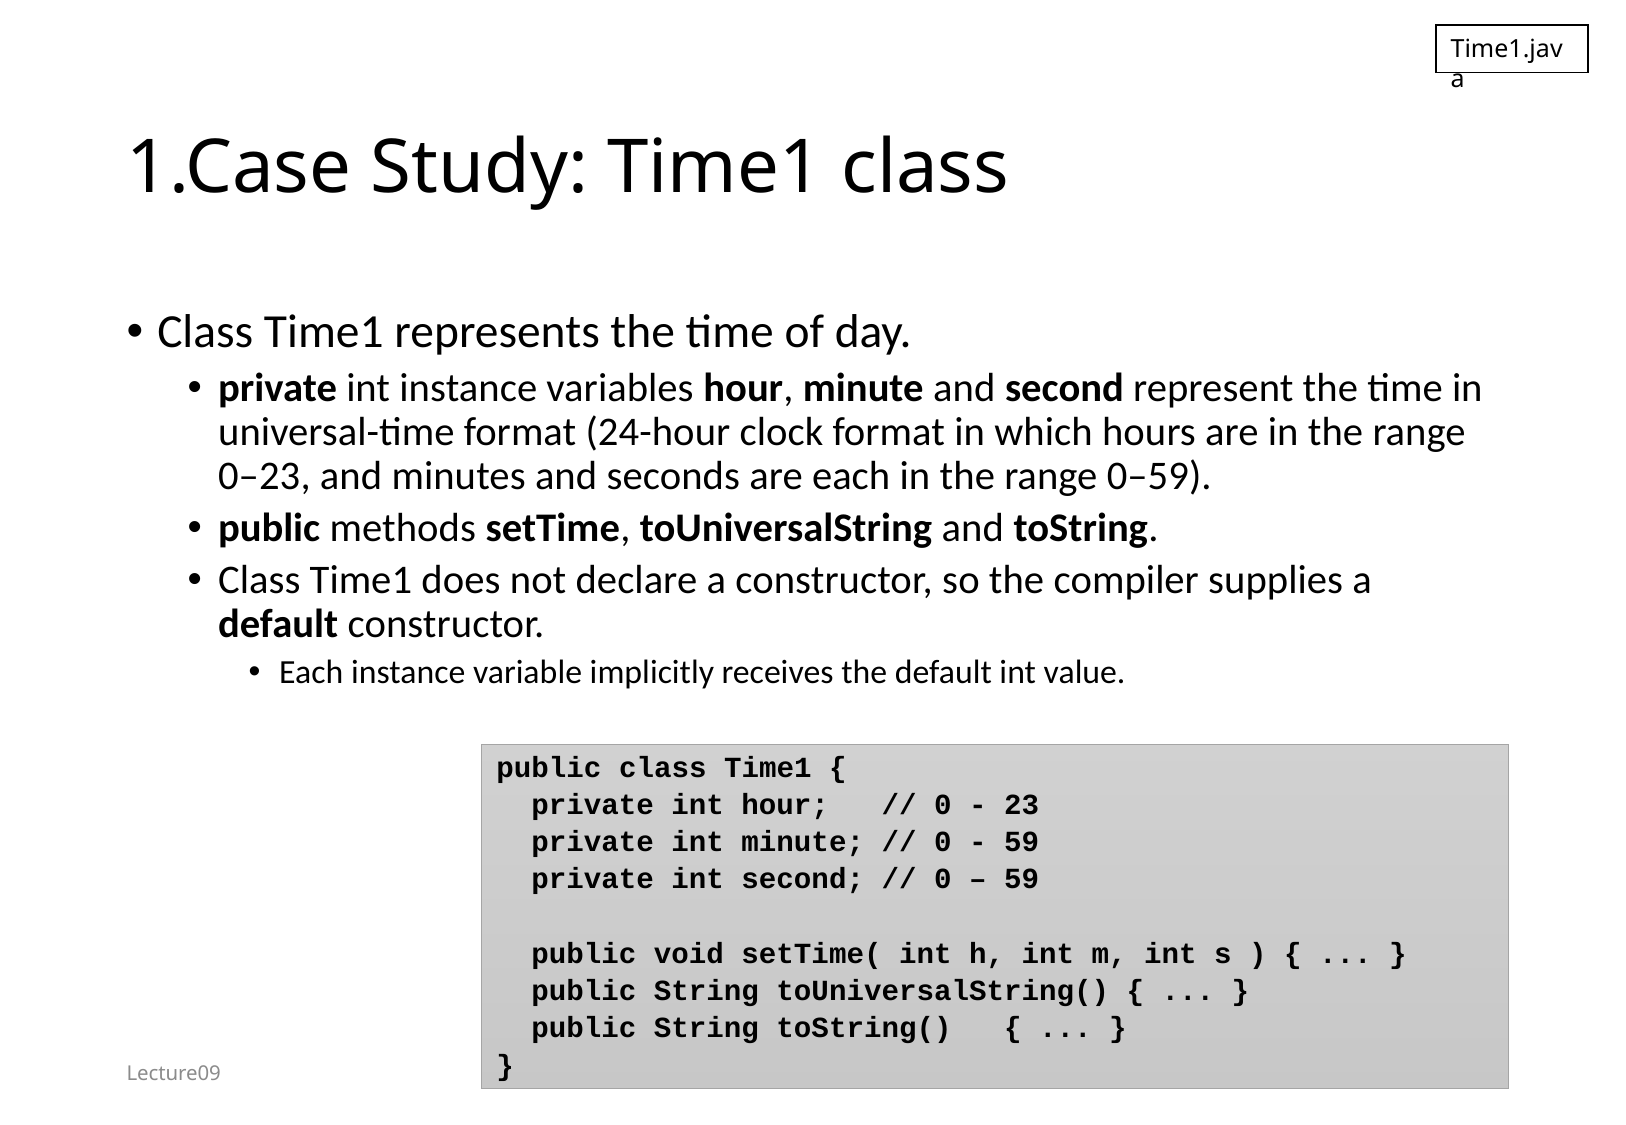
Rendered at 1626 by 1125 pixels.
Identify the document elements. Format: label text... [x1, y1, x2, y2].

slide_number 3 [1147, 1042, 1514, 1103]
text_box Time1.java [1435, 24, 1588, 73]
title 1.Case Study: Time1 class [111, 59, 1514, 278]
text_box public class Time1 { private int hour; // 0 - 23 private int minute; // 0 - 59 private int second; // 0 – 59 public void setTime( int h, int m, int s ) { ... } public String toUniversalString() { ... } public String toString() { ... } } [481, 744, 1509, 1089]
slide_number Lecture09 [111, 1042, 478, 1103]
list Class Time1 represents the time of day. private int instance variables hour, minute and second represent the time in universal-time format (24-hour clock format in which hours are in the range 0–23, and minutes and seconds are each in the range 0–59). public methods setTime, toUniversalString and toString. Class Time1 does not declare a constructor, so the compiler supplies a default constructor. Each instance variable implicitly receives the default int value. [111, 299, 1514, 1014]
